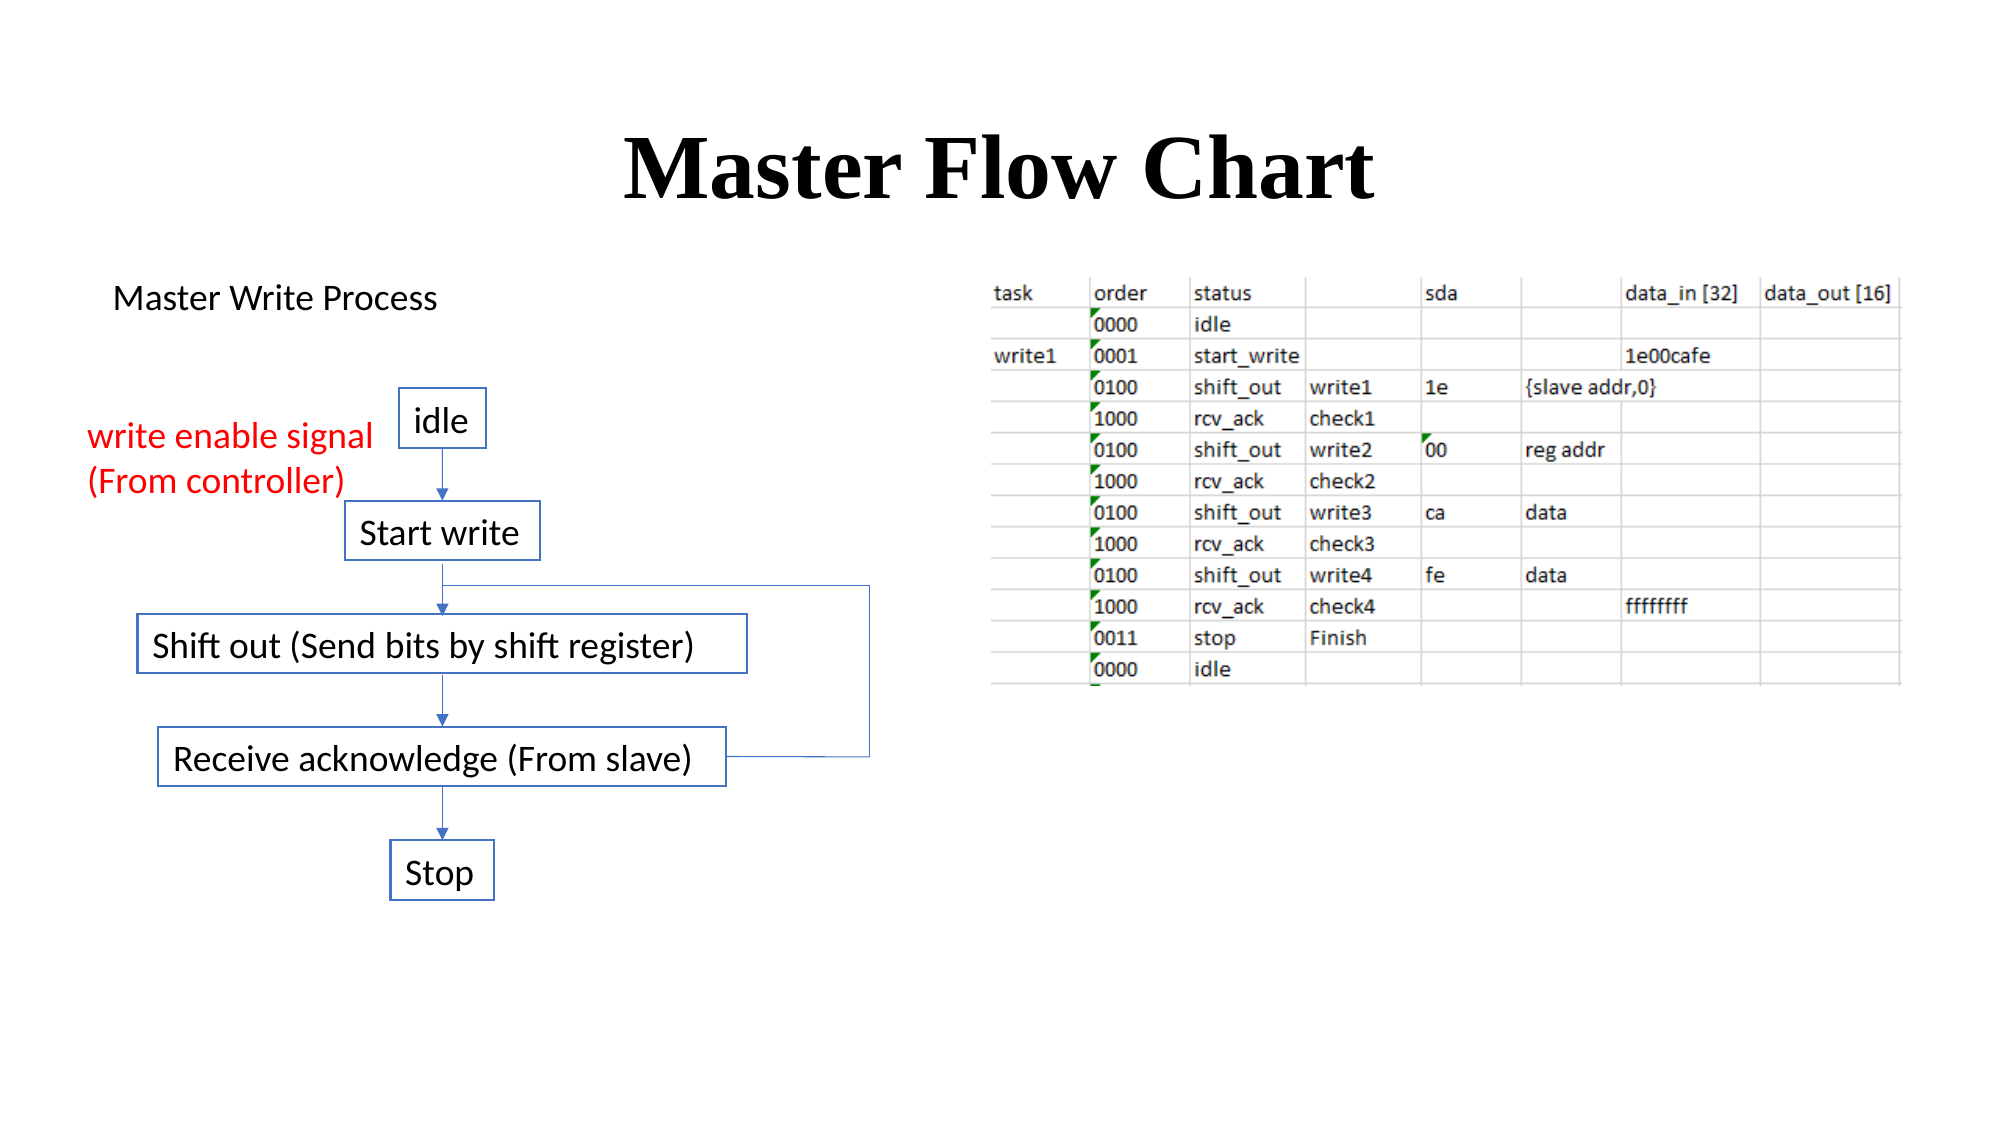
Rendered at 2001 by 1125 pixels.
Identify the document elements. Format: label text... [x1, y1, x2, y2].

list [991, 277, 1902, 686]
text_box Shift out (Send bits by shift register) [136, 613, 748, 674]
title Master Flow Chart [137, 59, 1863, 278]
text_box Start write [344, 500, 541, 561]
text_box Stop [389, 839, 495, 901]
text_box Master Write Process [97, 265, 464, 326]
text_box write enable signal (From controller) [72, 403, 443, 509]
text_box idle [398, 387, 487, 449]
text_box Receive acknowledge (From slave) [157, 726, 727, 787]
